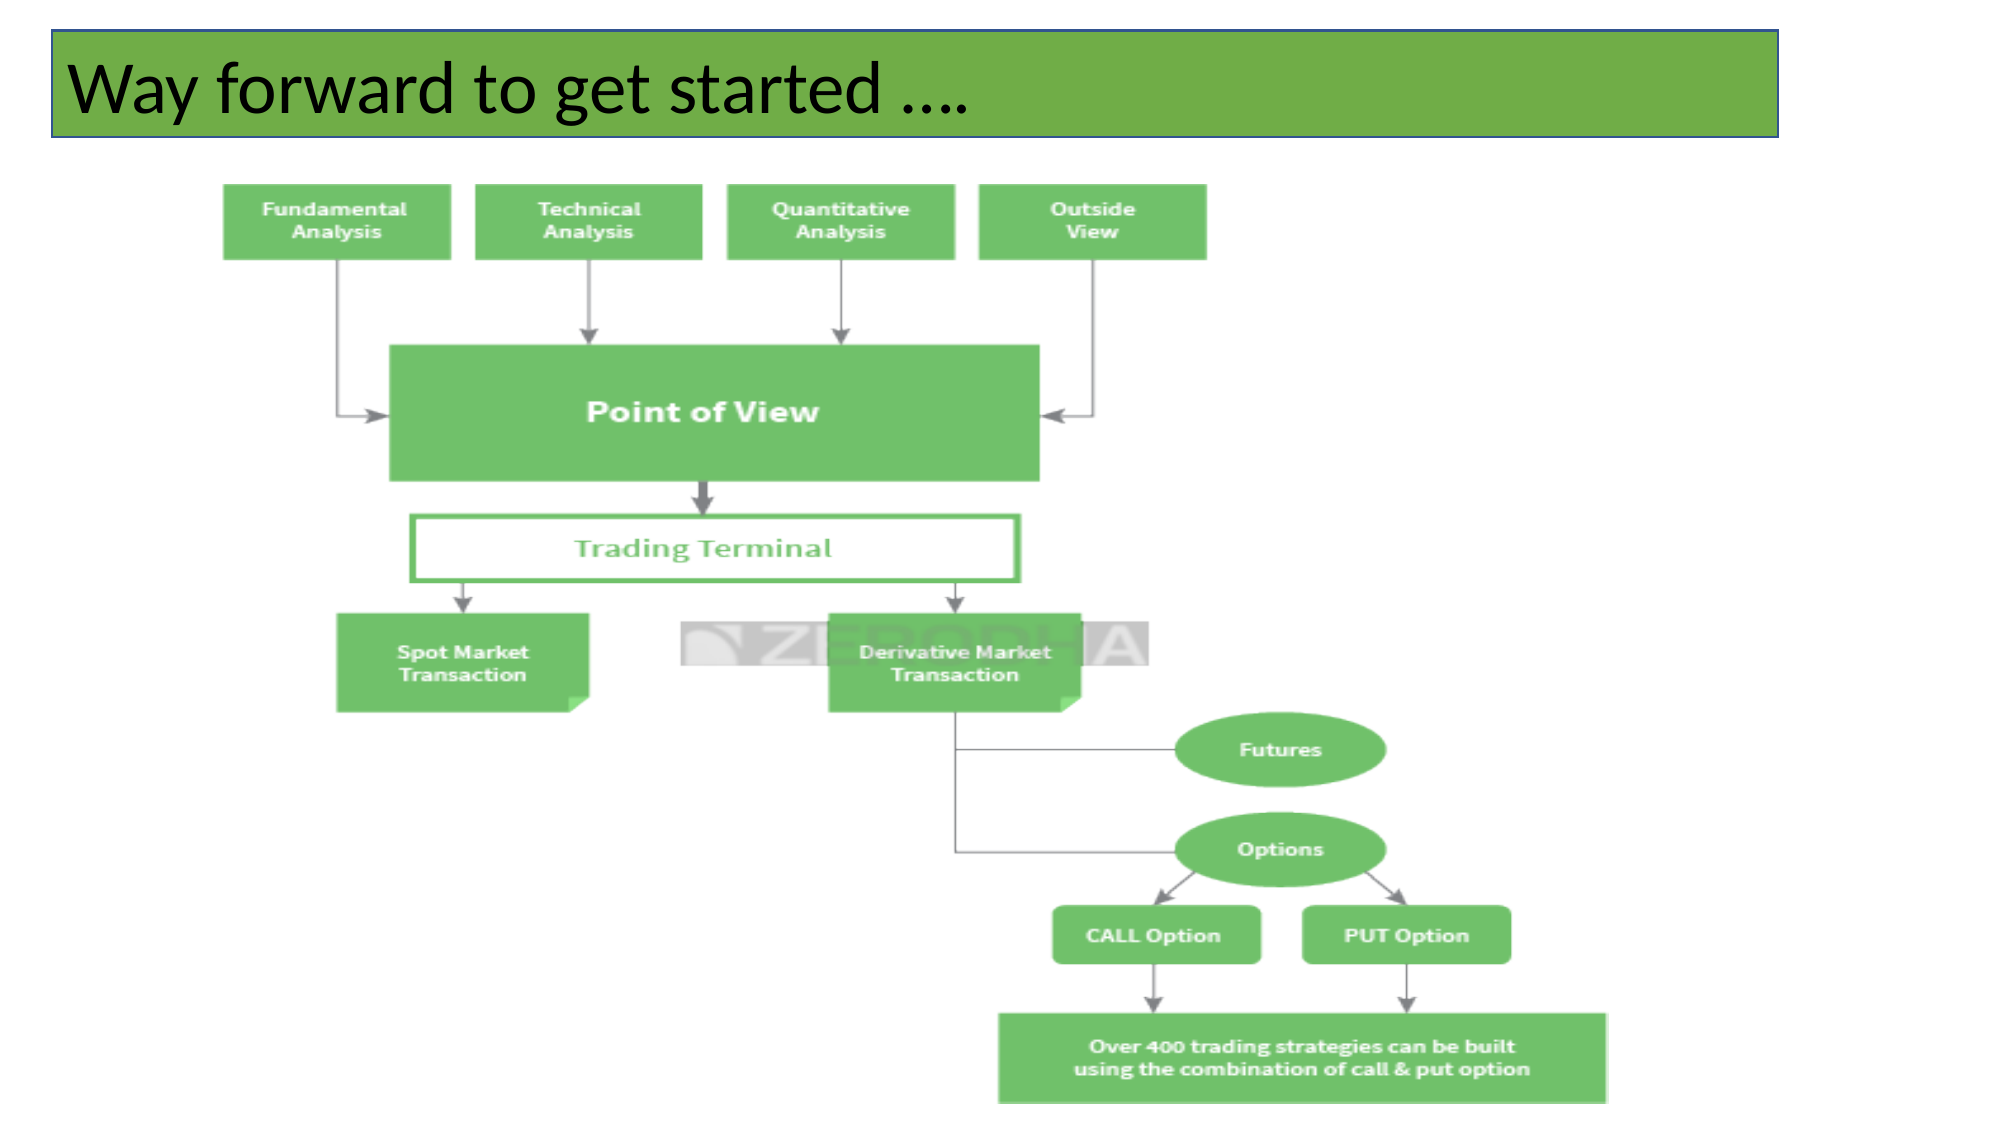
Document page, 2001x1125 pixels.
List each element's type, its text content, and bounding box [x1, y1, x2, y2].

picture [222, 184, 1609, 1104]
text_box Way forward to get started …. [51, 29, 1779, 138]
